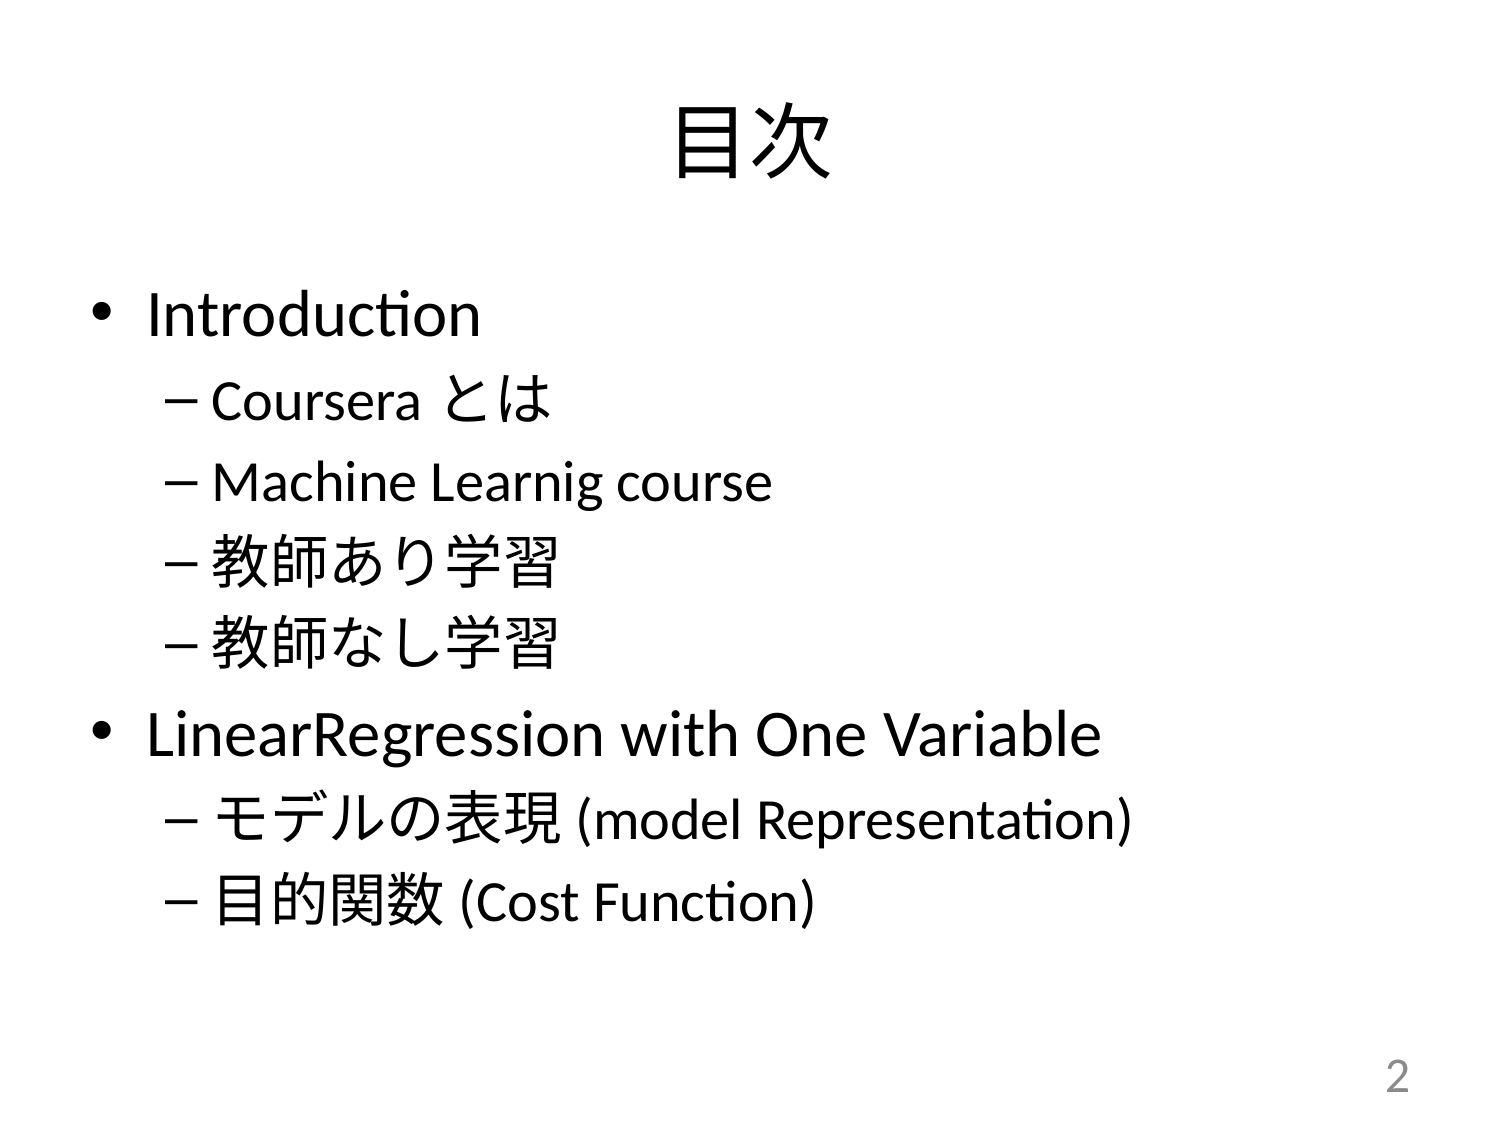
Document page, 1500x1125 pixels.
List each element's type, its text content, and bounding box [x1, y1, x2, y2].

title 目次 [75, 45, 1425, 233]
slide_number 2 [1074, 1042, 1425, 1103]
list Introduction Courseraとは Machine Learnig course 教師あり学習 教師なし学習 LinearRegression with One Variable モデルの表現(model Representation) 目的関数(Cost Function) [75, 262, 1425, 1005]
